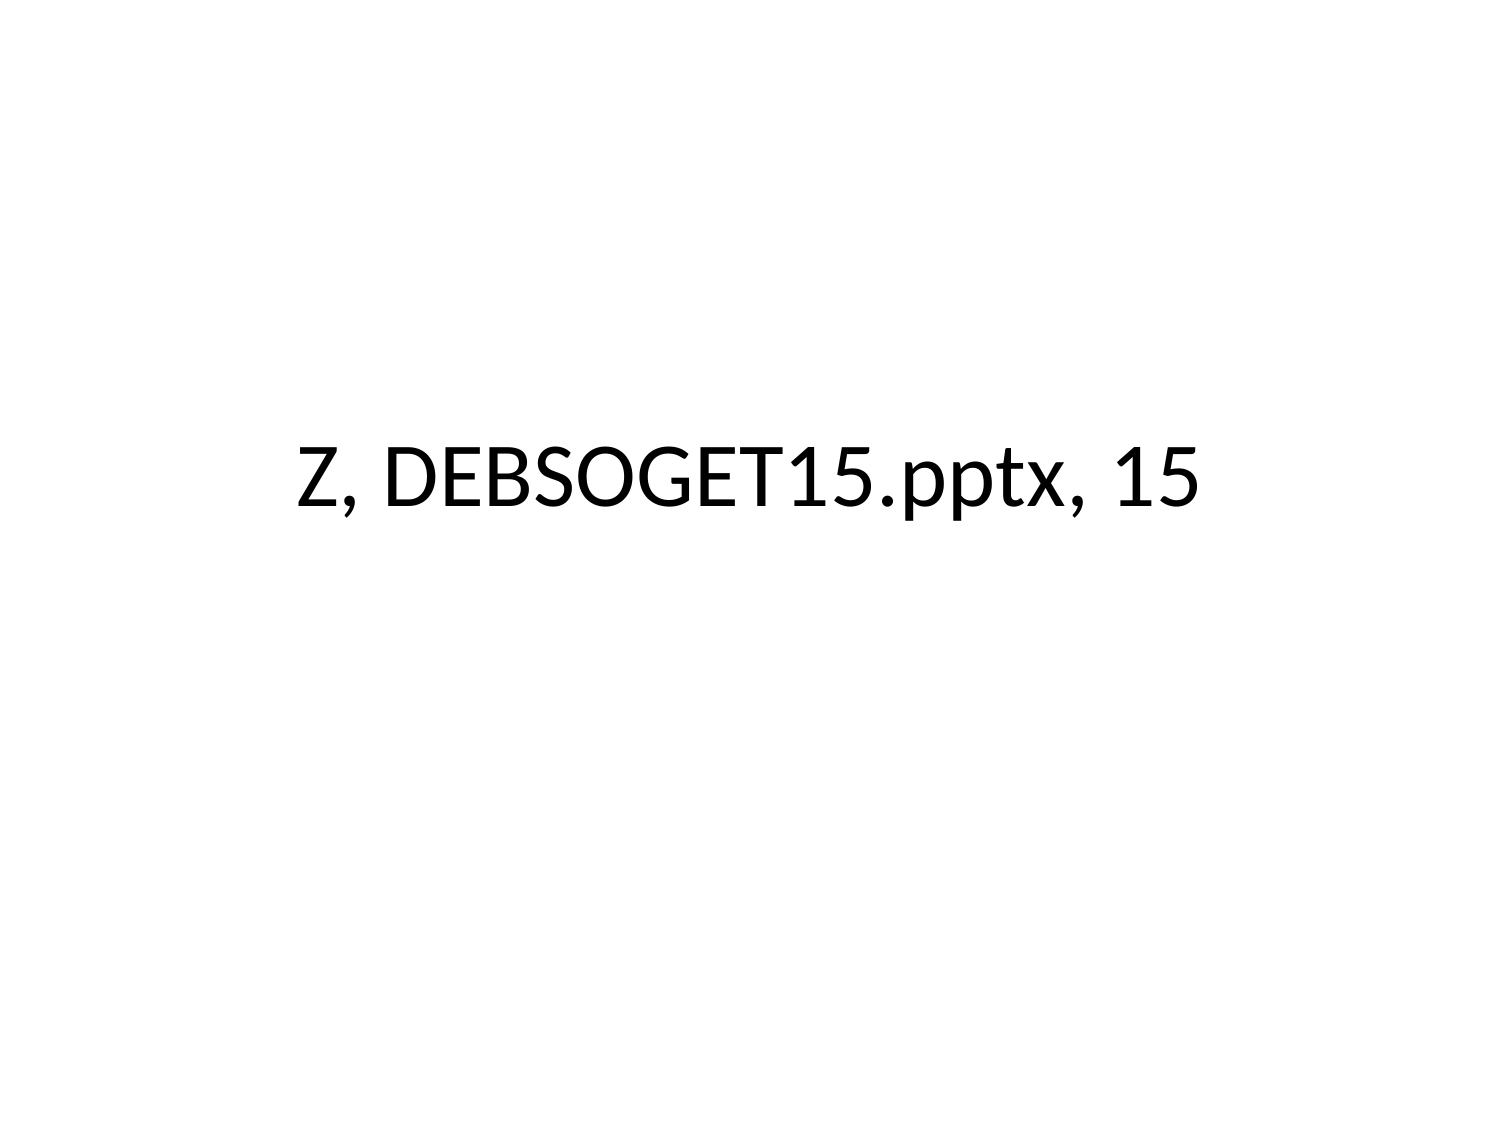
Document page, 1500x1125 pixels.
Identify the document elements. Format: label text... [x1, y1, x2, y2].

title Z, DEBSOGET15.pptx, 15 [112, 349, 1388, 591]
